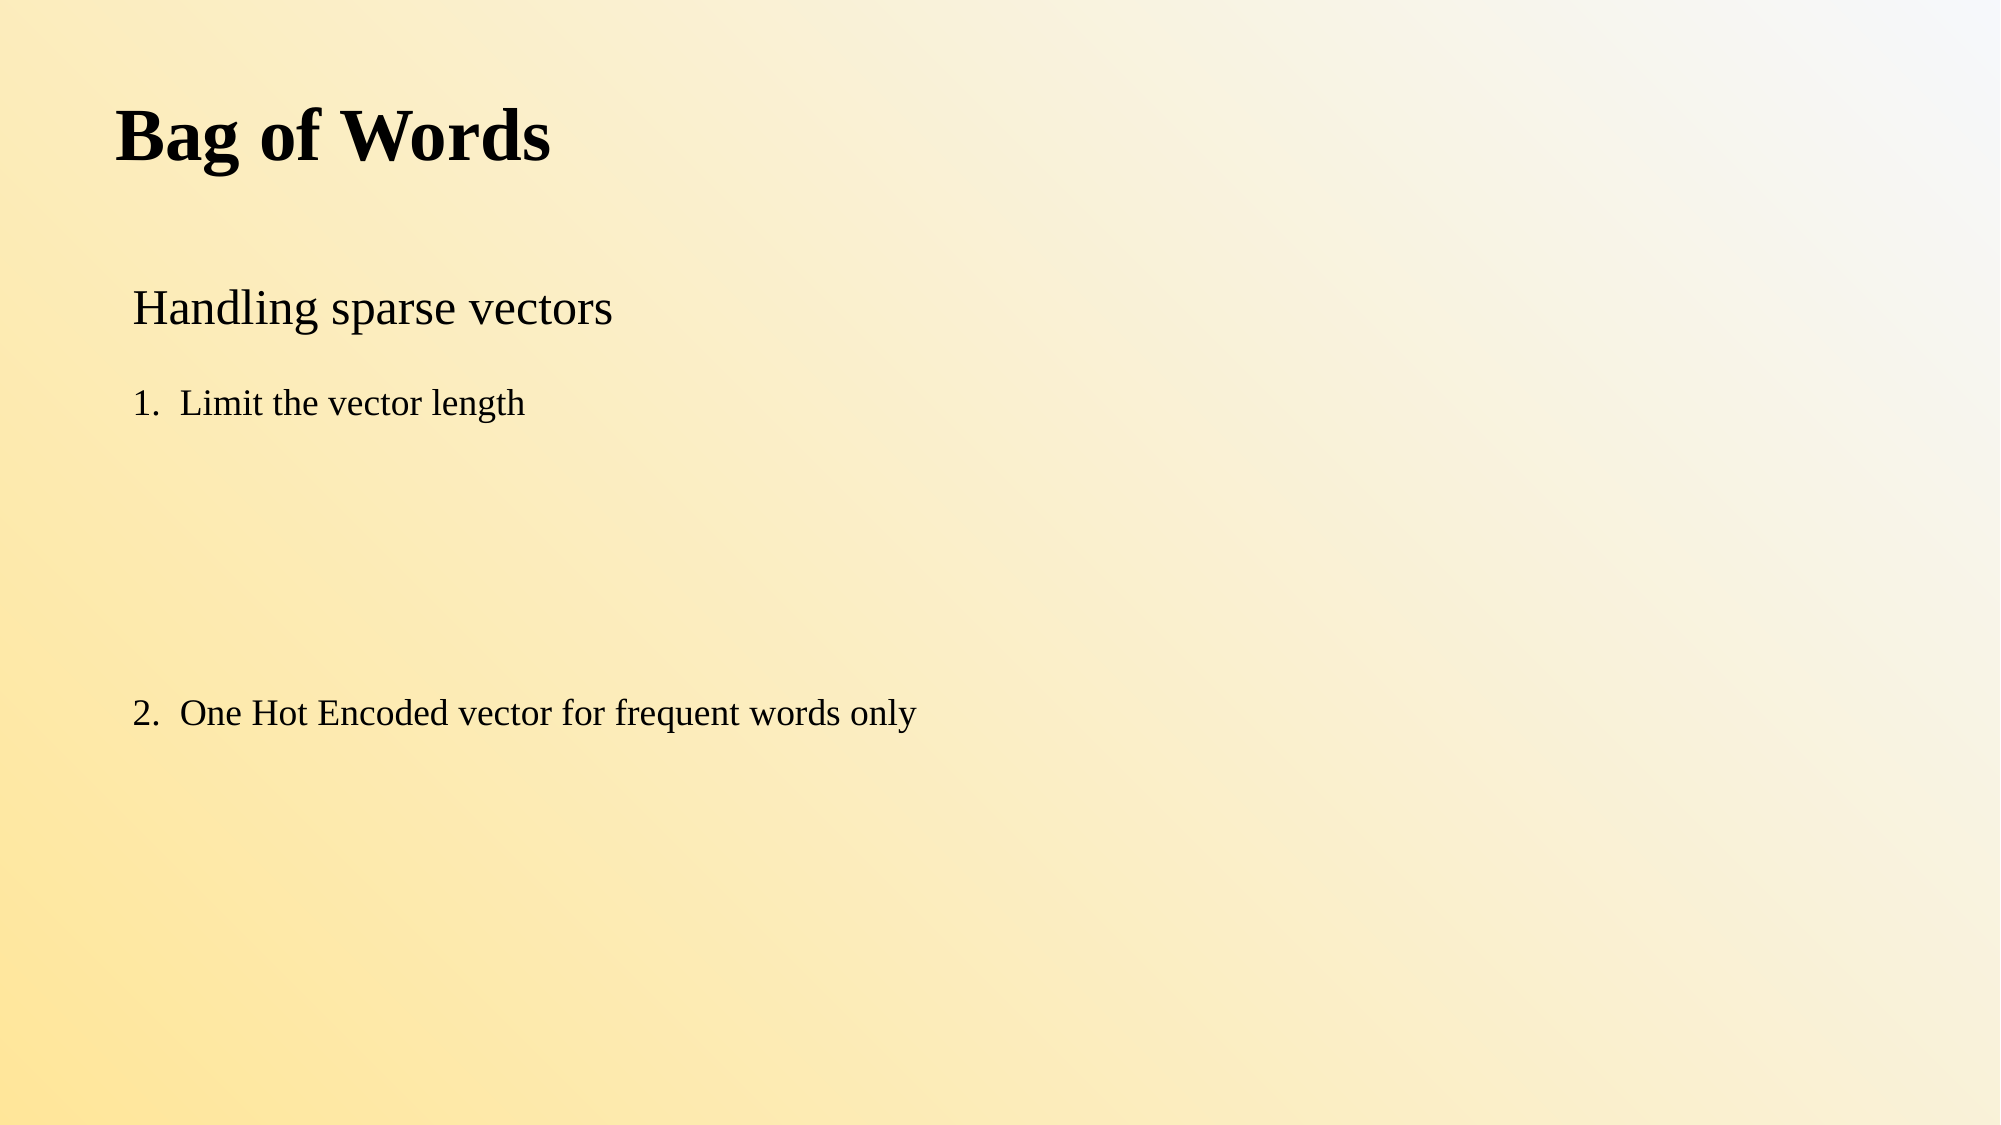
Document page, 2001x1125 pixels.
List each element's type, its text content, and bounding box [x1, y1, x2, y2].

title Bag of Words [100, 27, 1907, 245]
list Handling sparse vectors 1. Limit the vector length 2. One Hot Encoded vector for frequent words only [117, 237, 1863, 1006]
